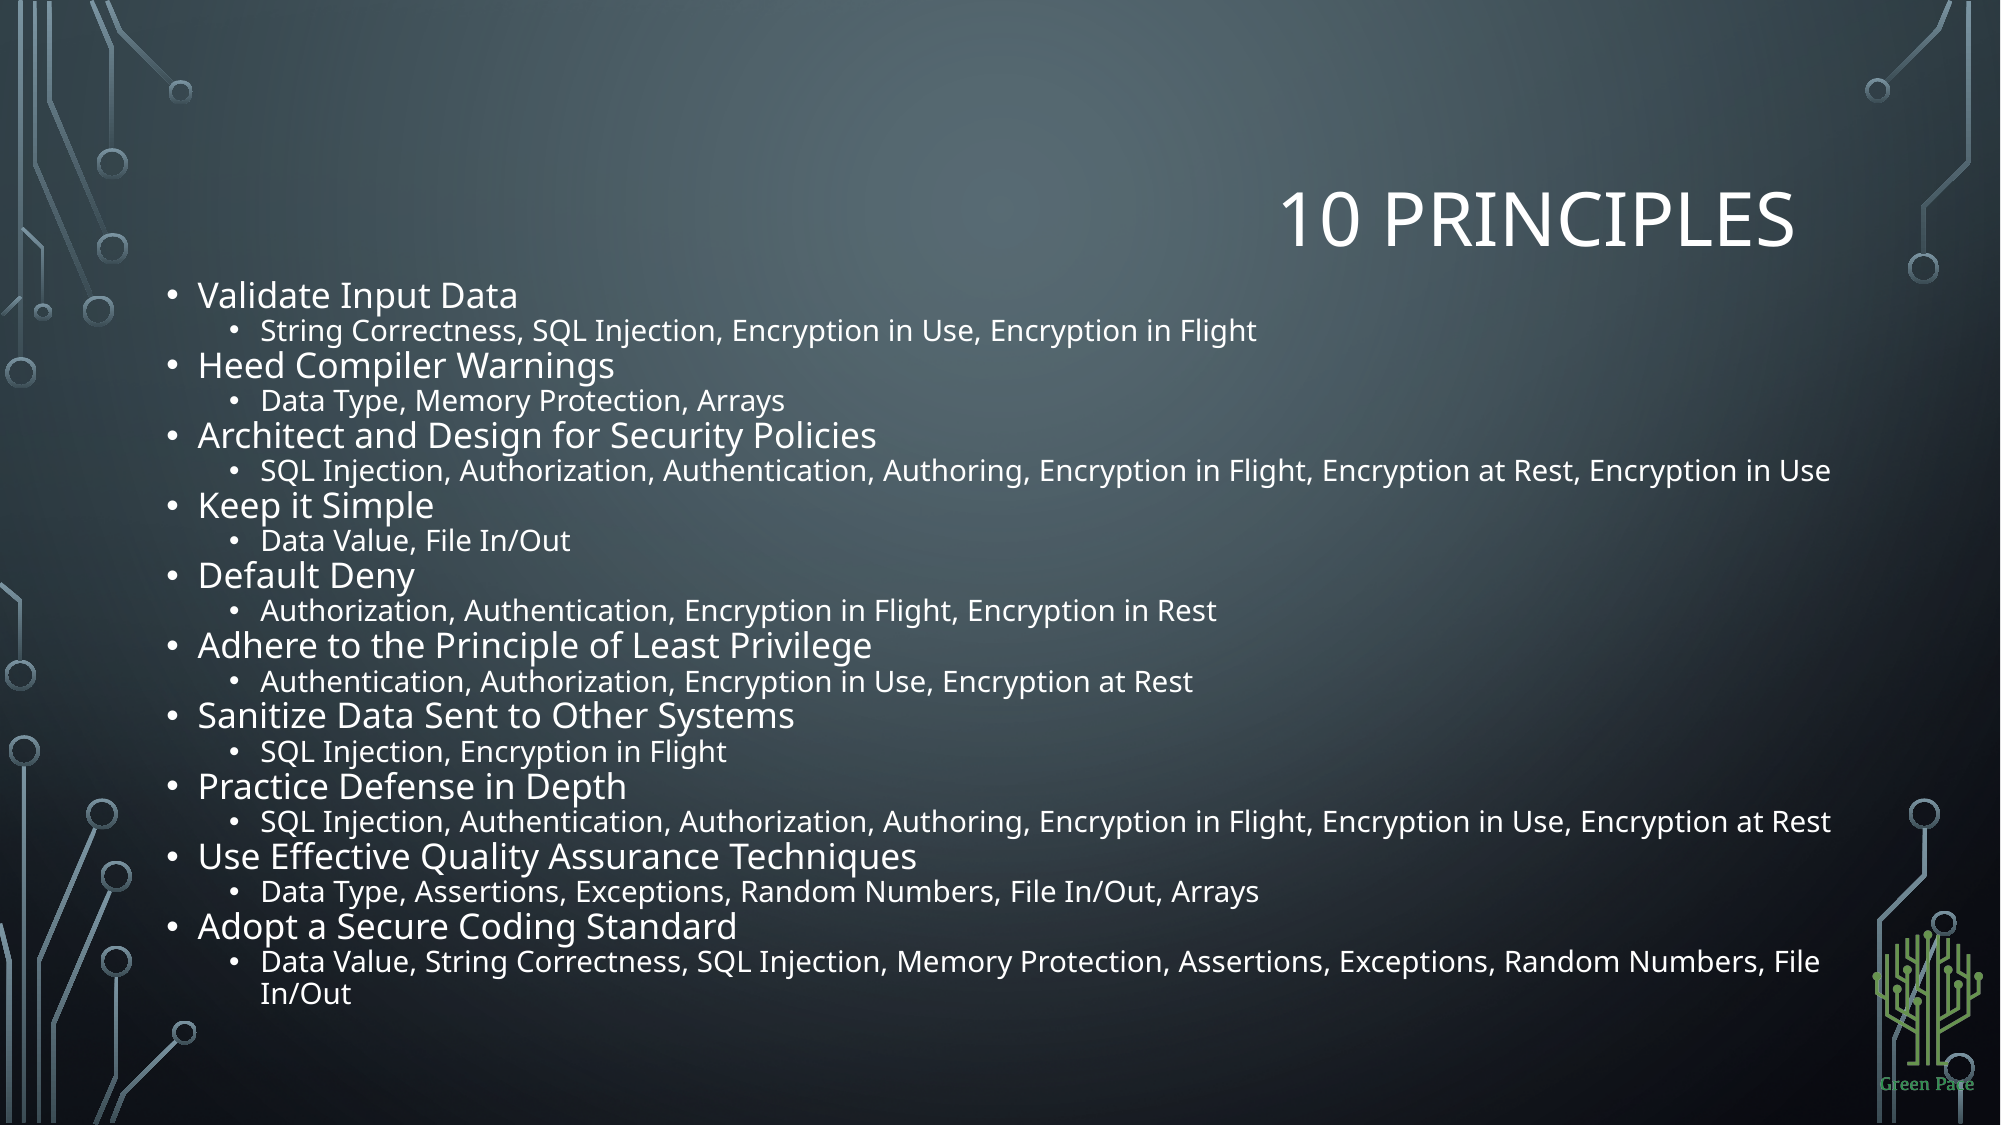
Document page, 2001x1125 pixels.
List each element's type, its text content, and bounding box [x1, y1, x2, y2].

picture [1854, 919, 2000, 1109]
title 10 PRINCIPLES [187, 101, 1813, 270]
list Validate Input Data String Correctness, SQL Injection, Encryption in Use, Encryption in Flight Heed Compiler Warnings Data Type, Memory Protection, Arrays Architect and Design for Security Policies SQL Injection, Authorization, Authentication, Authoring, Encryption in Flight, Encryption at Rest, Encryption in Use Keep it Simple Data Value, File In/Out Default Deny Authorization, Authentication, Encryption in Flight, Encryption in Rest Adhere to the Principle of Least Privilege Authentication, Authorization, Encryption in Use, Encryption at Rest Sanitize Data Sent to Other Systems SQL Injection, Encryption in Flight Practice Defense in Depth SQL Injection, Authentication, Authorization, Authoring, Encryption in Flight, Encryption in Use, Encryption at Rest Use Effective Quality Assurance Techniques Data Type, Assertions, Exceptions, Random Numbers, File In/Out, Arrays Adopt a Secure Coding Standard Data Value, String Correctness, SQL Injection, Memory Protection, Assertions, Exceptions, Random Numbers, File In/Out [151, 270, 1898, 1074]
